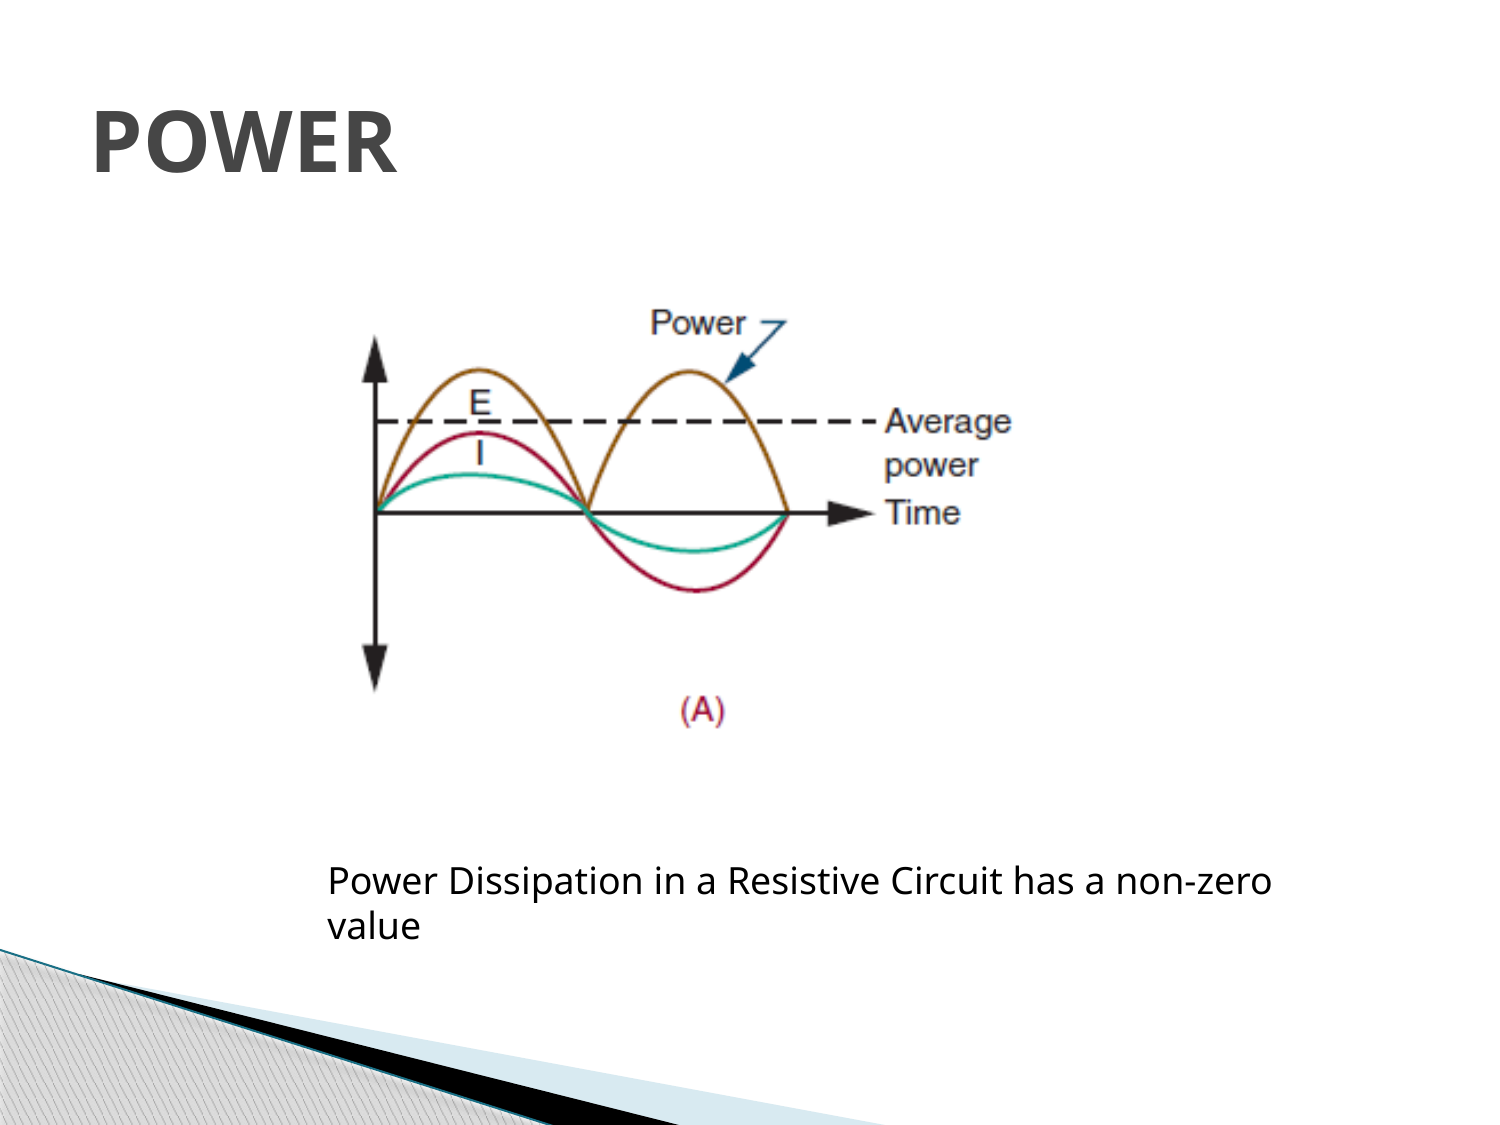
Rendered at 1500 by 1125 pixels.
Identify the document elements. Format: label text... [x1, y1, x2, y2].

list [312, 262, 1087, 779]
text_box Power Dissipation in a Resistive Circuit has a non-zero value [312, 849, 1338, 955]
title POWER [75, 45, 1425, 233]
